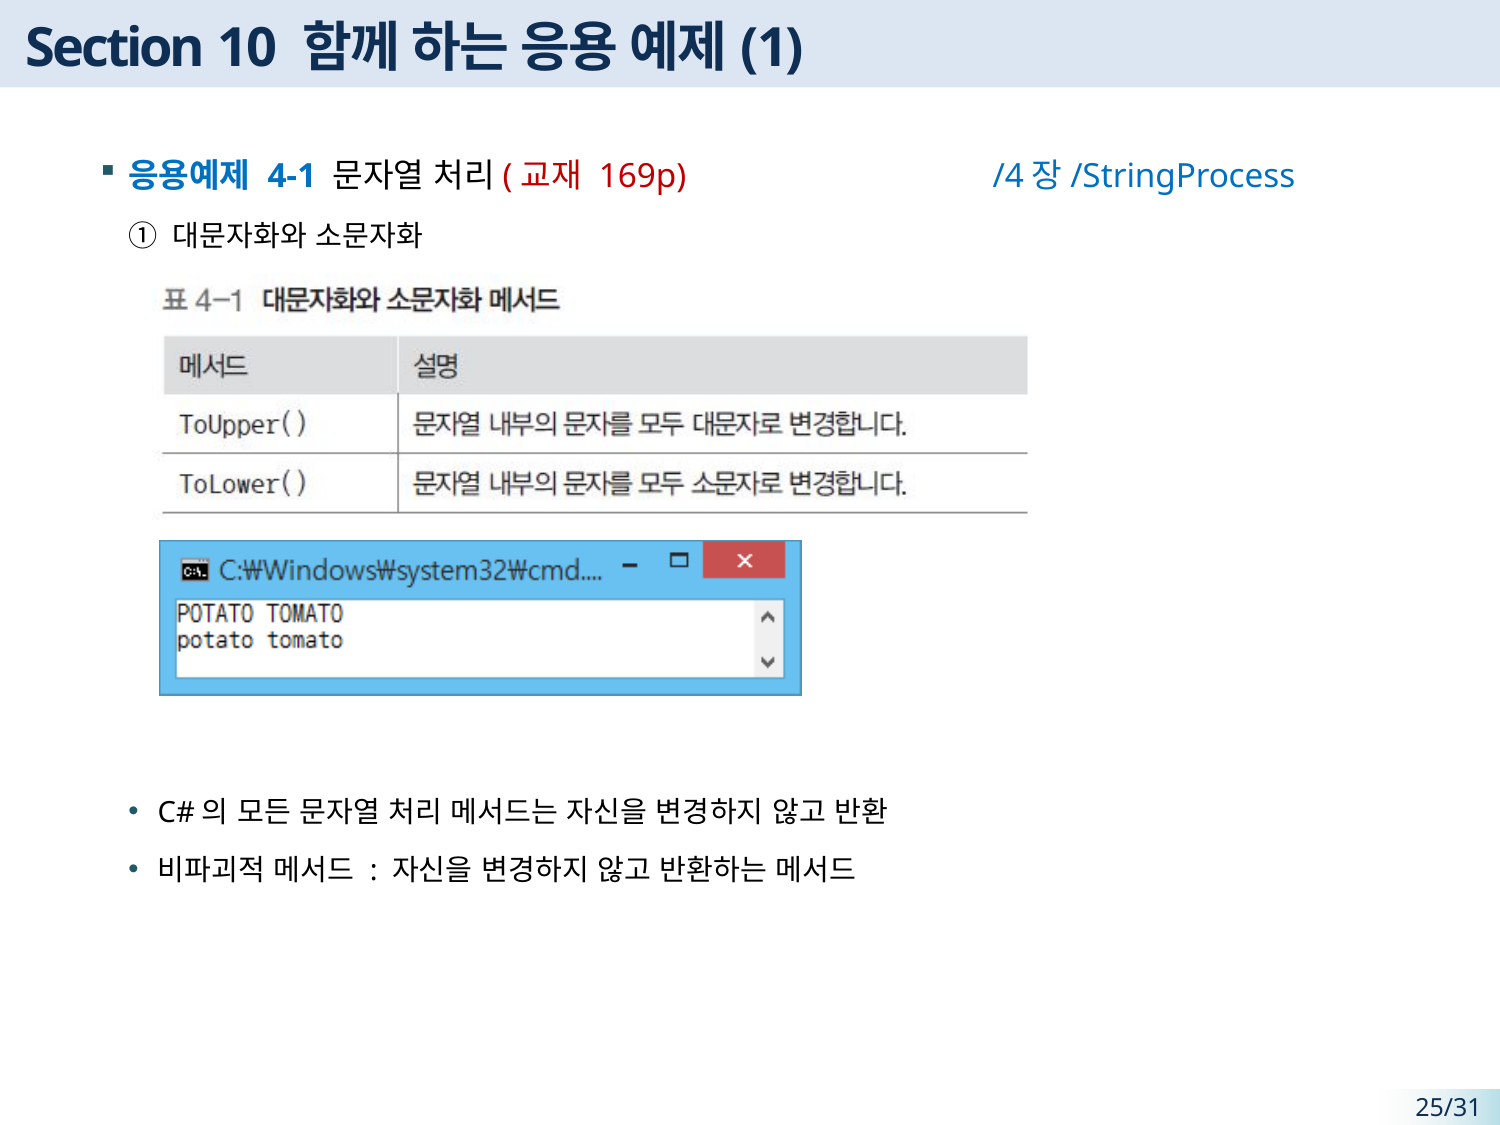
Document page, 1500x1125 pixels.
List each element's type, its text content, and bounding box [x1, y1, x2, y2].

title Section 10 함께 하는 응용 예제(1) [10, 5, 1288, 84]
list 응용예제 4-1 문자열 처리(교재 169p) /4장/StringProcess ① 대문자화와 소문자화 C#의 모든 문자열 처리 메서드는 자신을 변경하지 않고 반환 비파괴적 메서드 : 자신을 변경하지 않고 반환하는 메서드 [10, 126, 1481, 1057]
picture [151, 274, 1042, 521]
picture [159, 540, 802, 696]
